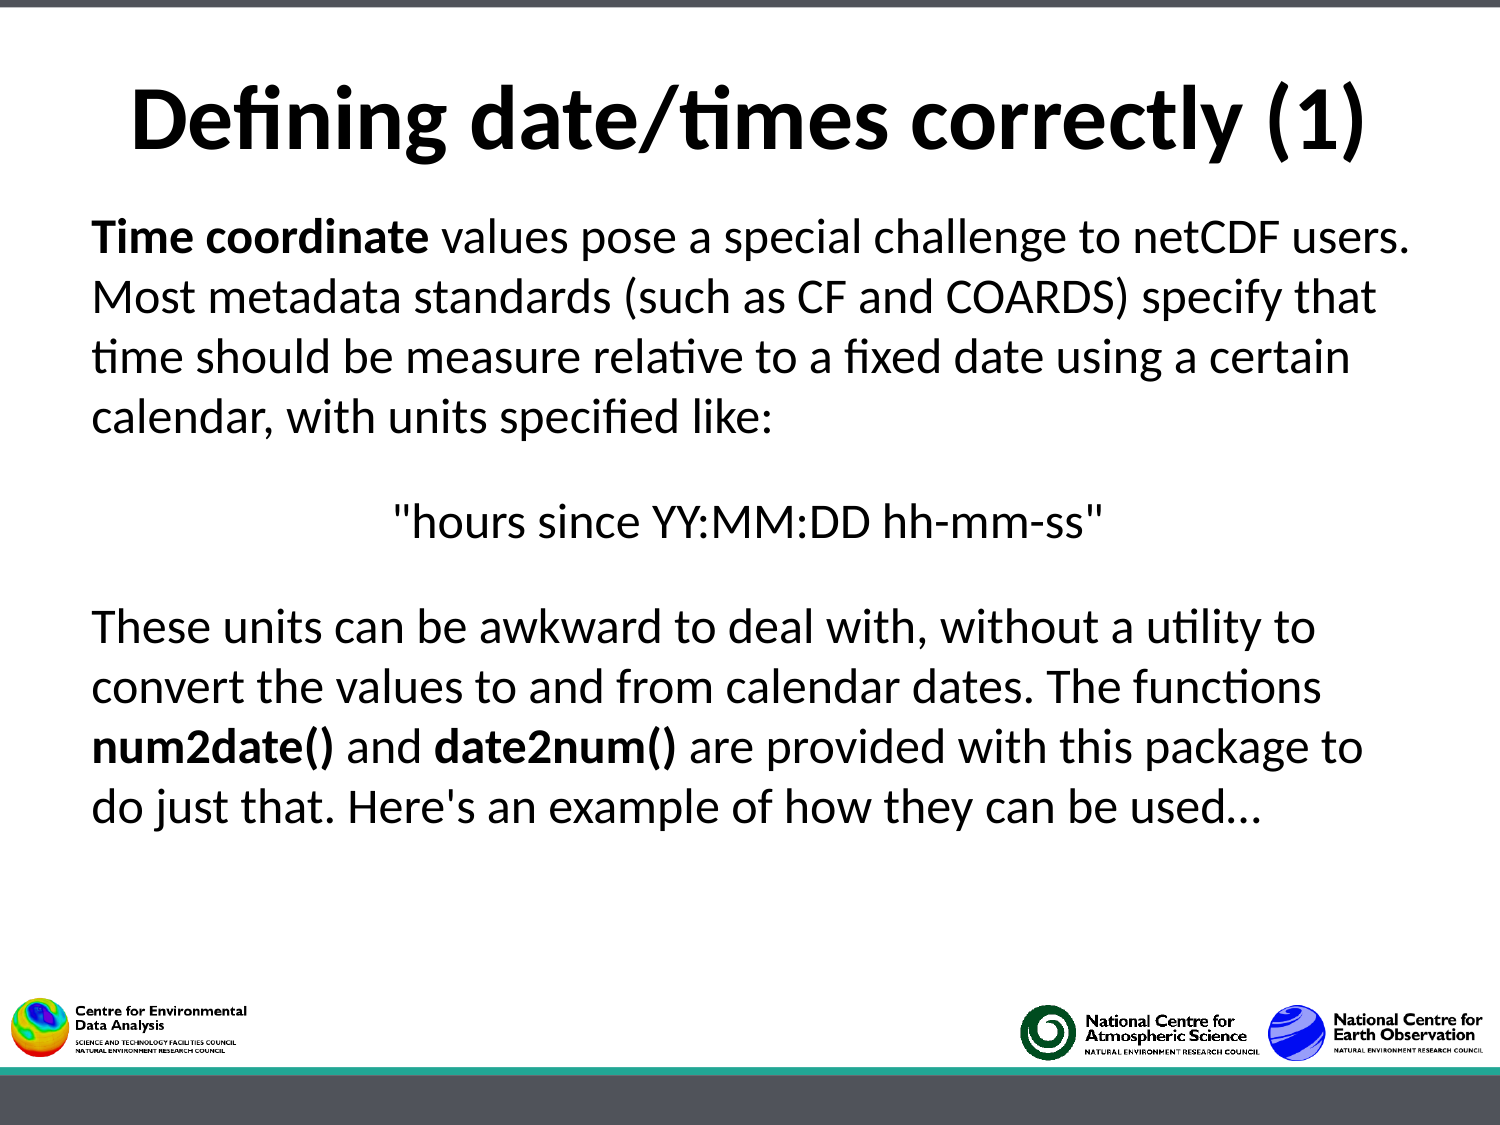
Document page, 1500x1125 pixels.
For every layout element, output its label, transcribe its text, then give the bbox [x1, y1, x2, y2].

picture [0, 0, 1500, 1125]
text_box Defining date/times correctly (1) [75, 18, 1425, 207]
text_box Time coordinate values pose a special challenge to netCDF users. Most metadata standards (such as CF and COARDS) specify that time should be measure relative to a fixed date using a certain calendar, with units specified like: "hours since YY:MM:DD hh-mm-ss" These units can be awkward to deal with, without a utility to convert the values to and from calendar dates. The functions num2date() and date2num() are provided with this package to do just that. Here's an example of how they can be used… [76, 196, 1435, 872]
